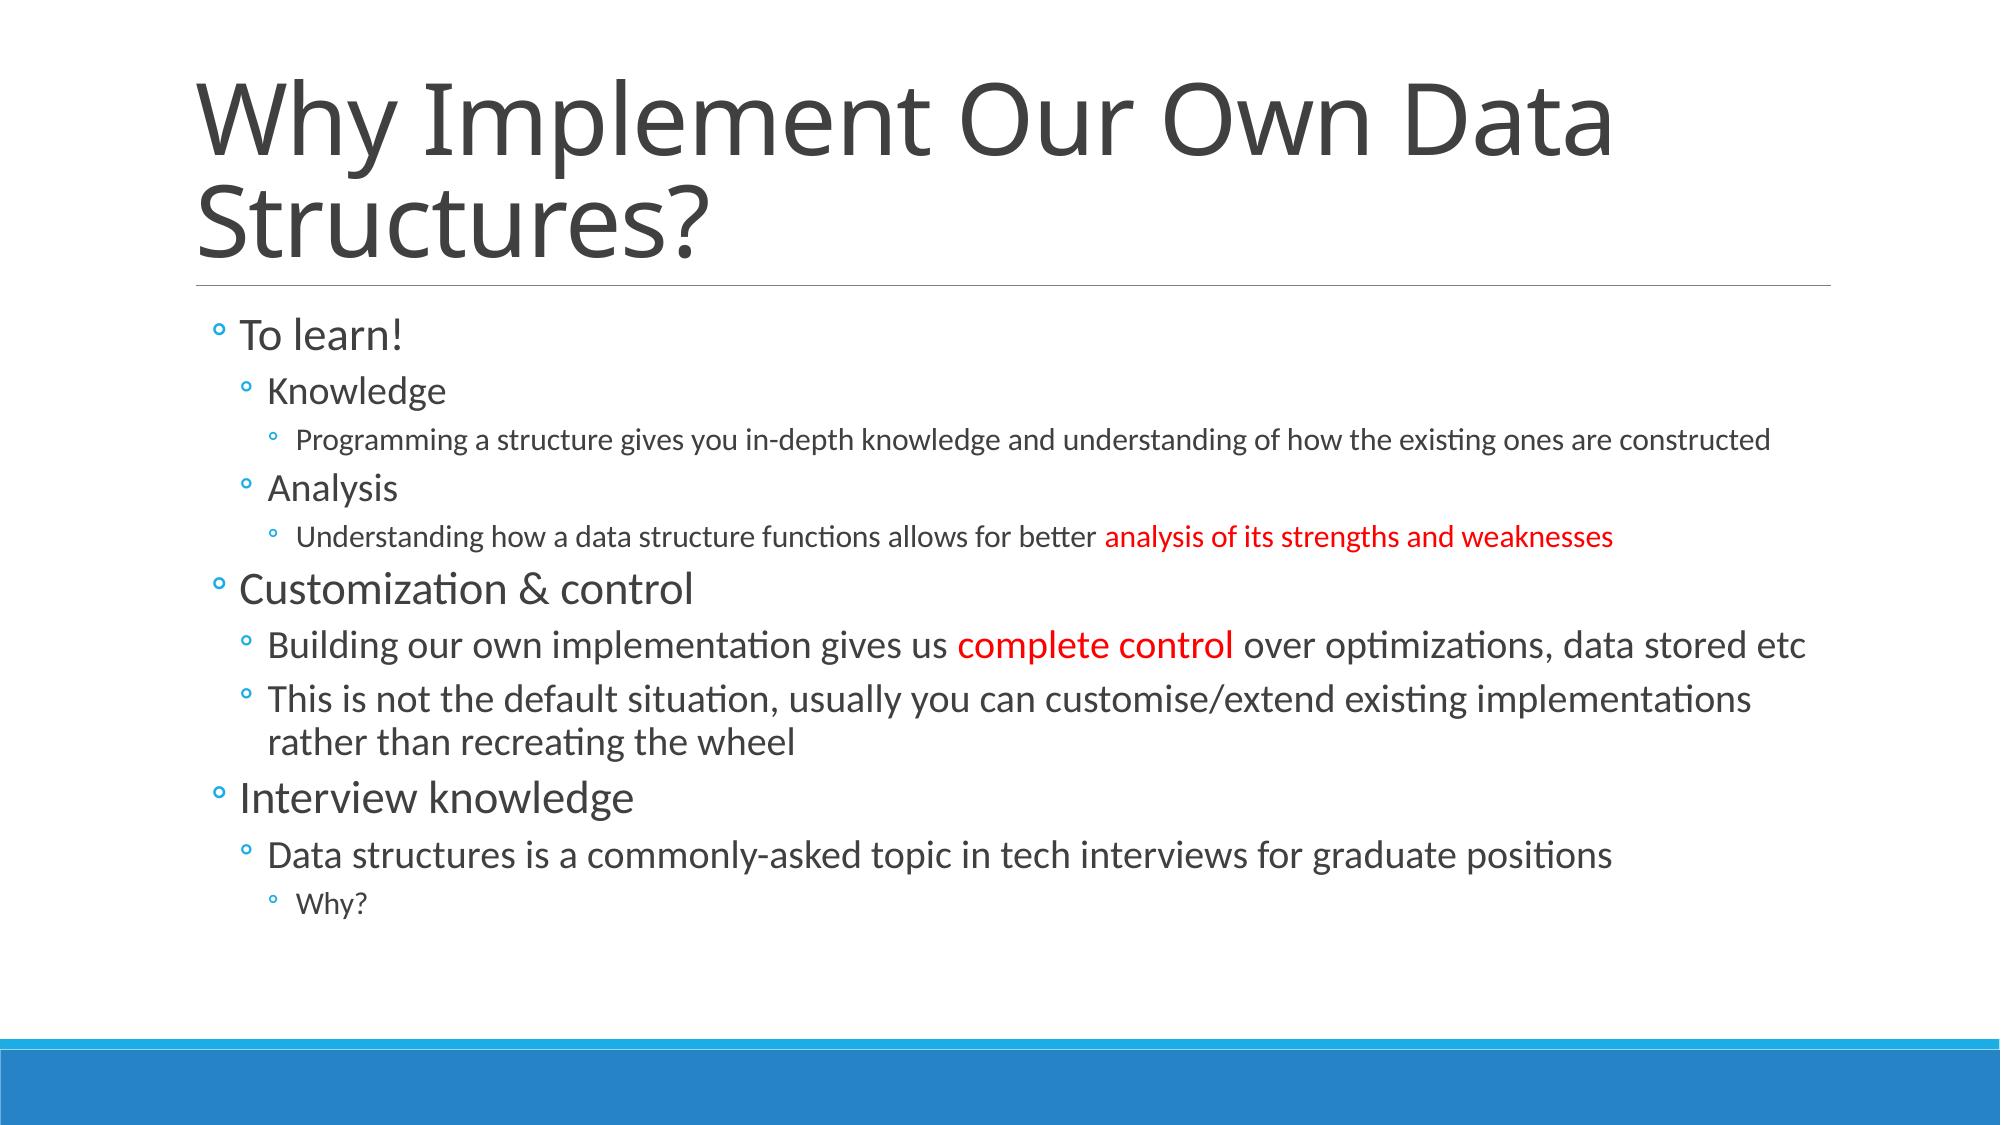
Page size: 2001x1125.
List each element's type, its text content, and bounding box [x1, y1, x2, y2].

list To learn! Knowledge Programming a structure gives you in-depth knowledge and understanding of how the existing ones are constructed Analysis Understanding how a data structure functions allows for better analysis of its strengths and weaknesses Customization & control Building our own implementation gives us complete control over optimizations, data stored etc This is not the default situation, usually you can customise/extend existing implementations rather than recreating the wheel Interview knowledge Data structures is a commonly-asked topic in tech interviews for graduate positions Why? [180, 302, 1830, 963]
title Why Implement Our Own Data Structures? [180, 47, 1830, 285]
